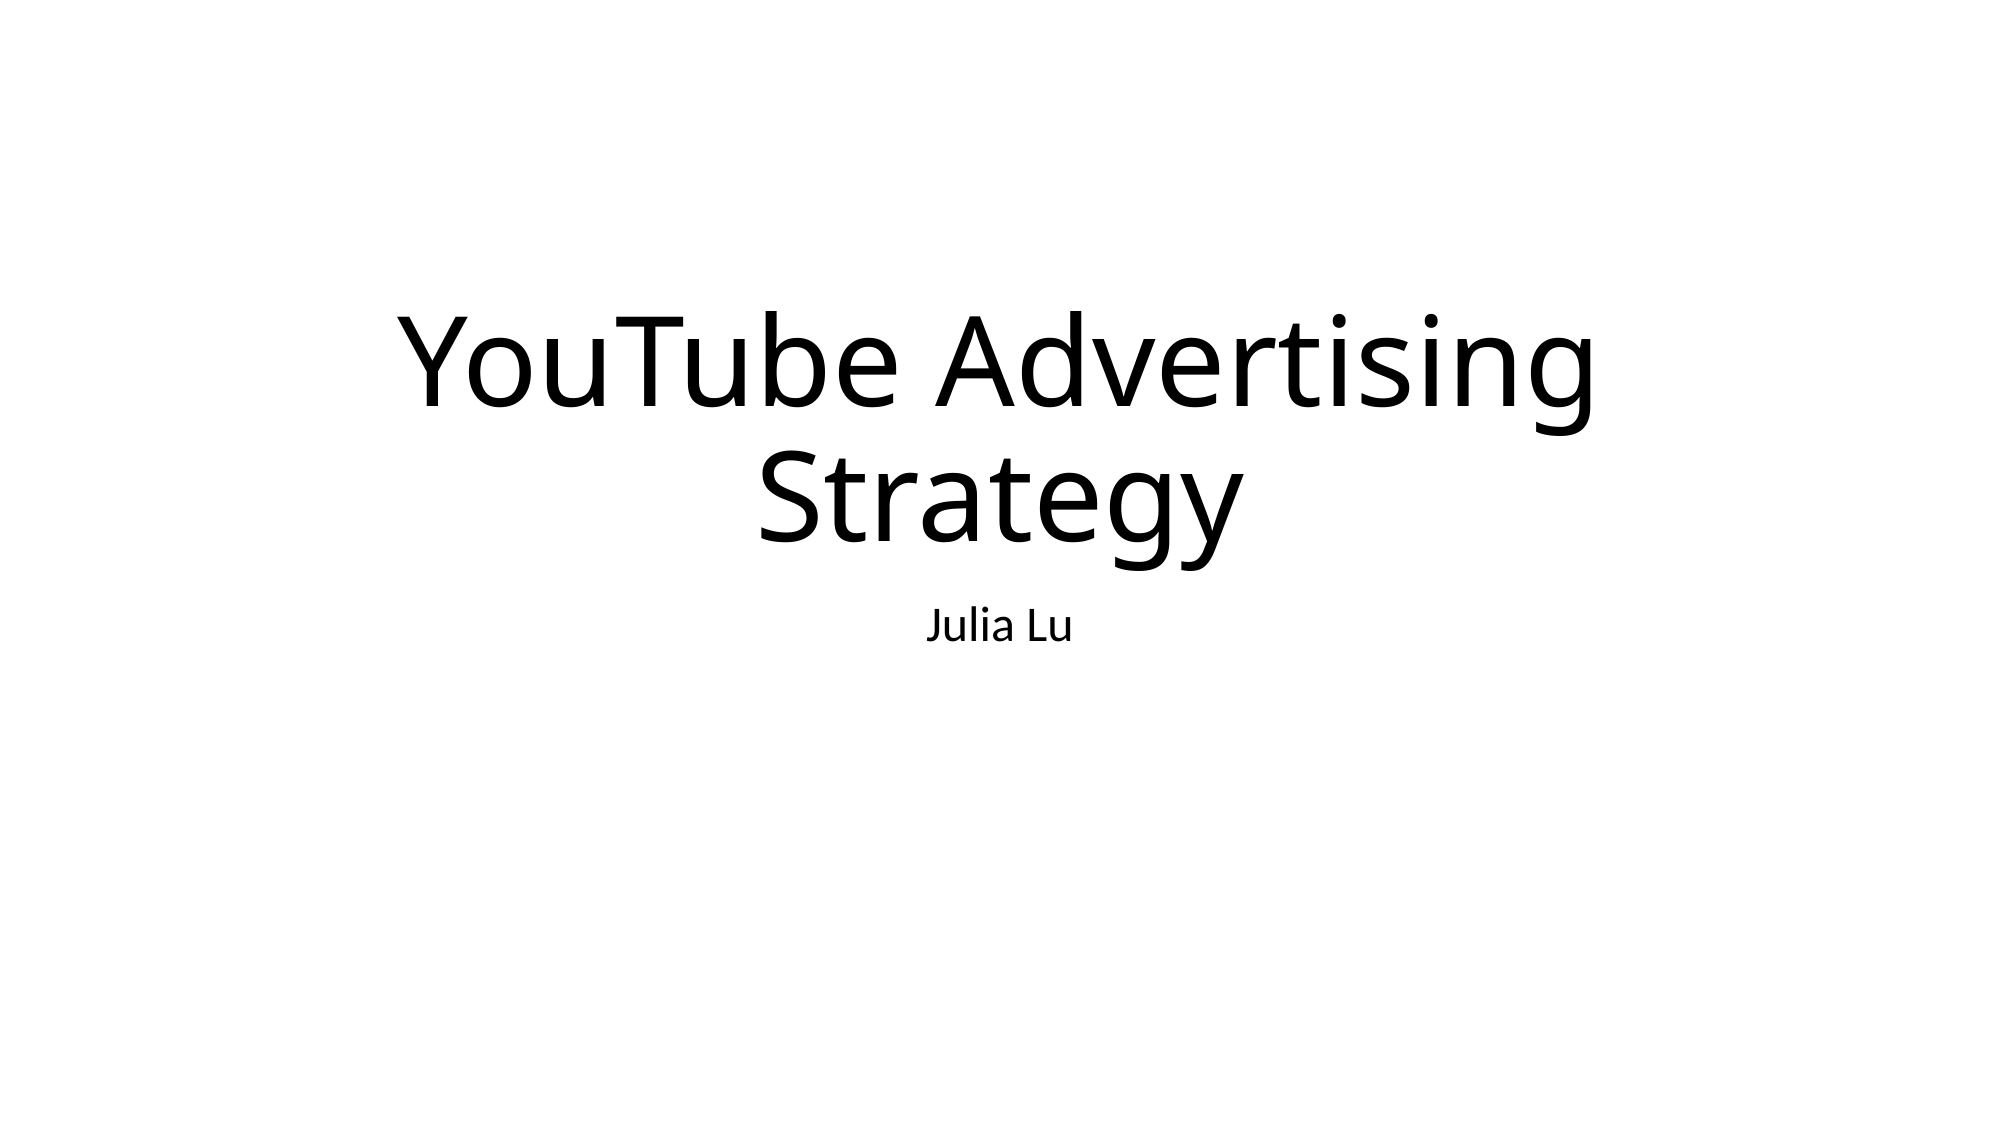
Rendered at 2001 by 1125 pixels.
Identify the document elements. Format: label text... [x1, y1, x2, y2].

subtitle Julia Lu [249, 590, 1750, 863]
title YouTube Advertising Strategy [249, 184, 1750, 576]
